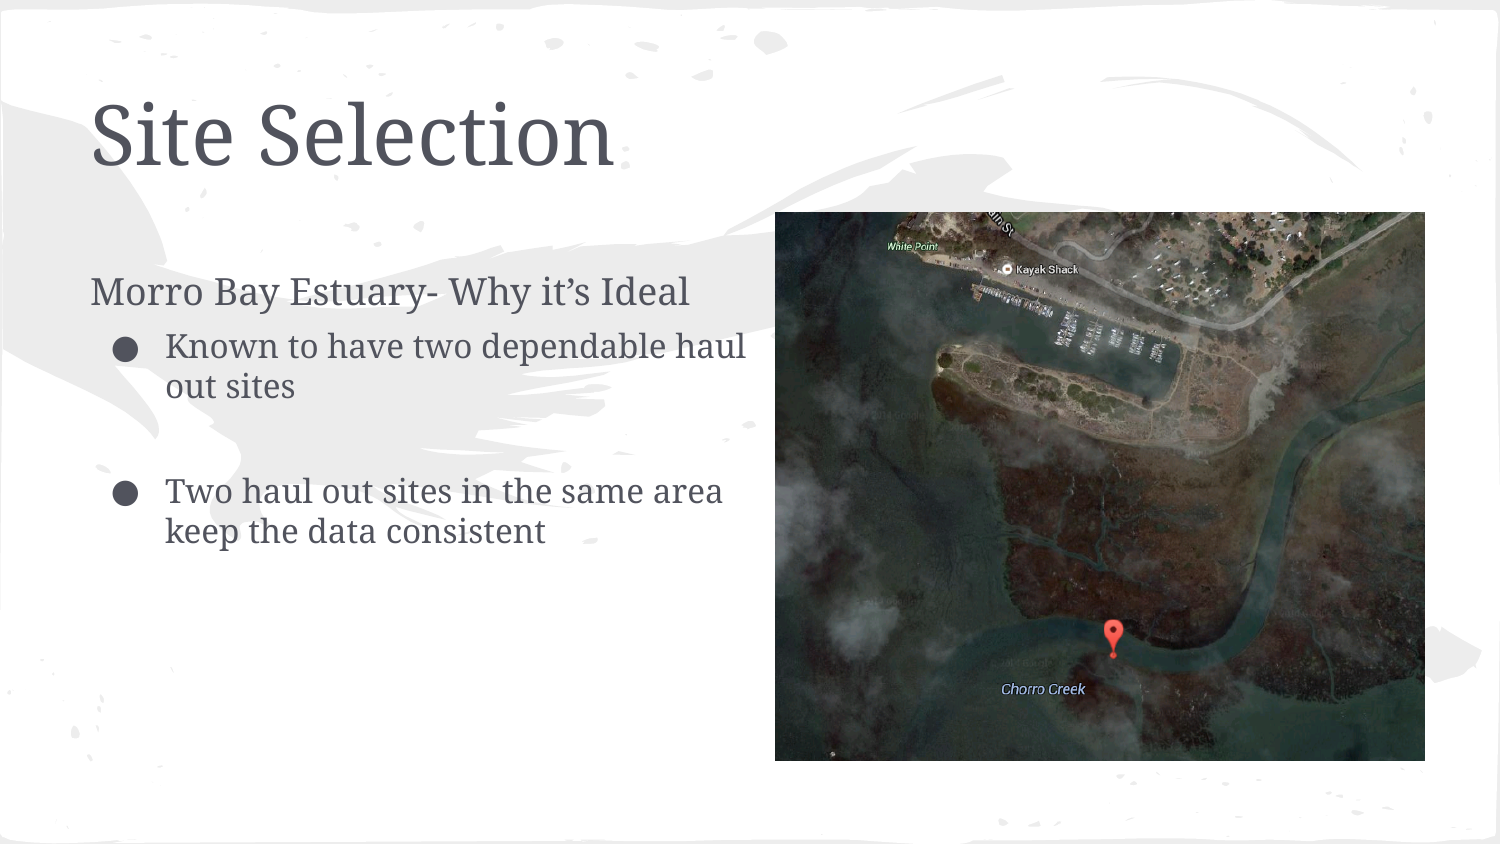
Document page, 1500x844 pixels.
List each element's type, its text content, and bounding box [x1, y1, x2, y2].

picture [775, 212, 1426, 762]
title Site Selection [75, 25, 1425, 197]
list Morro Bay Estuary- Why it’s Ideal Known to have two dependable haul out sites Two haul out sites in the same area keep the data consistent [75, 212, 776, 808]
